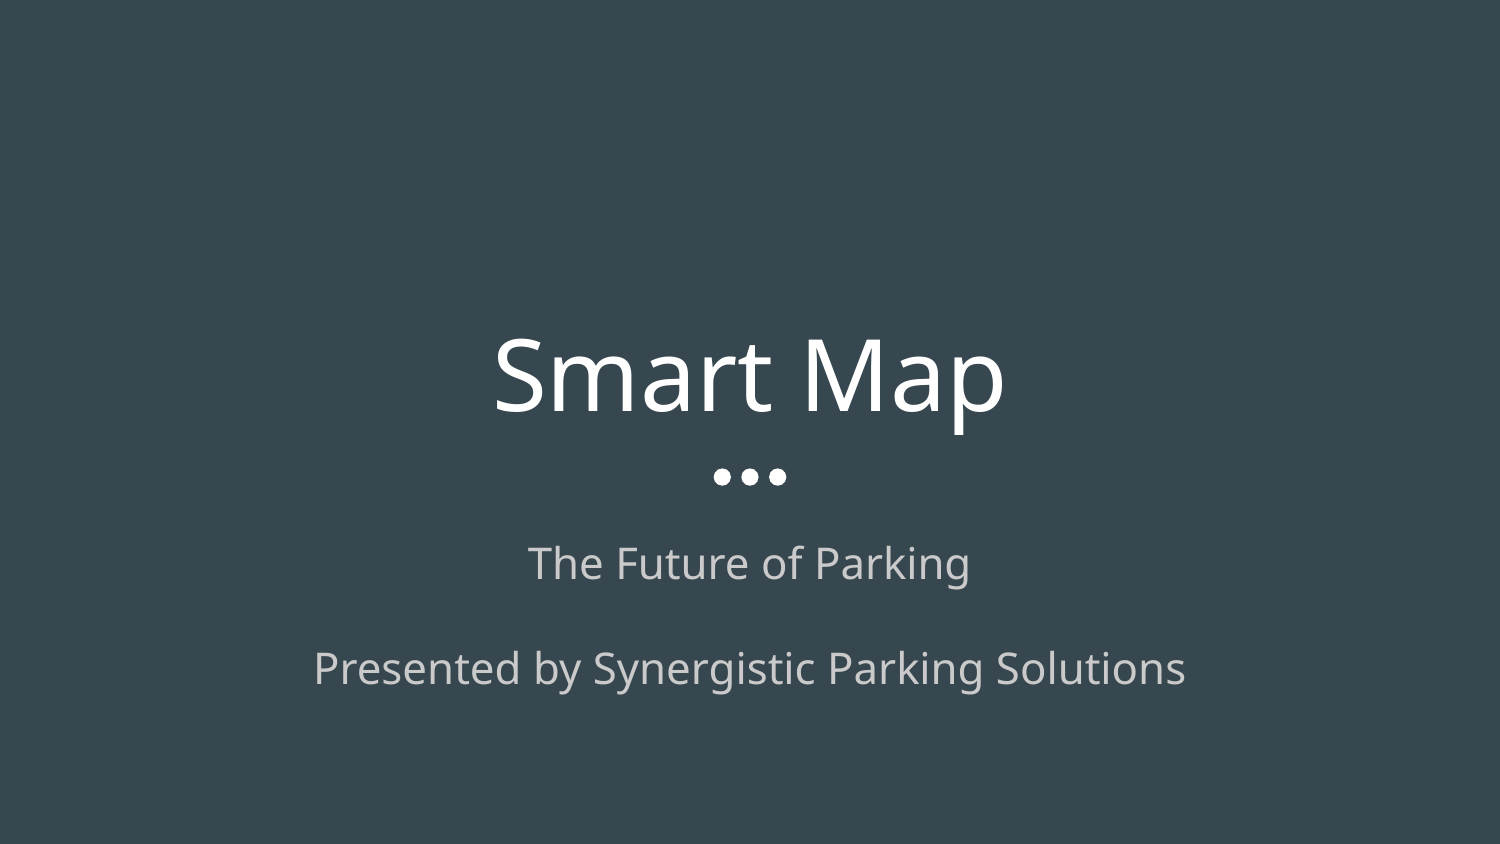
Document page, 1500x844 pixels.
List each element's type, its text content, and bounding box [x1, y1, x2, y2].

title Smart Map [110, 162, 1390, 447]
subtitle The Future of Parking Presented by Synergistic Parking Solutions [110, 520, 1390, 651]
